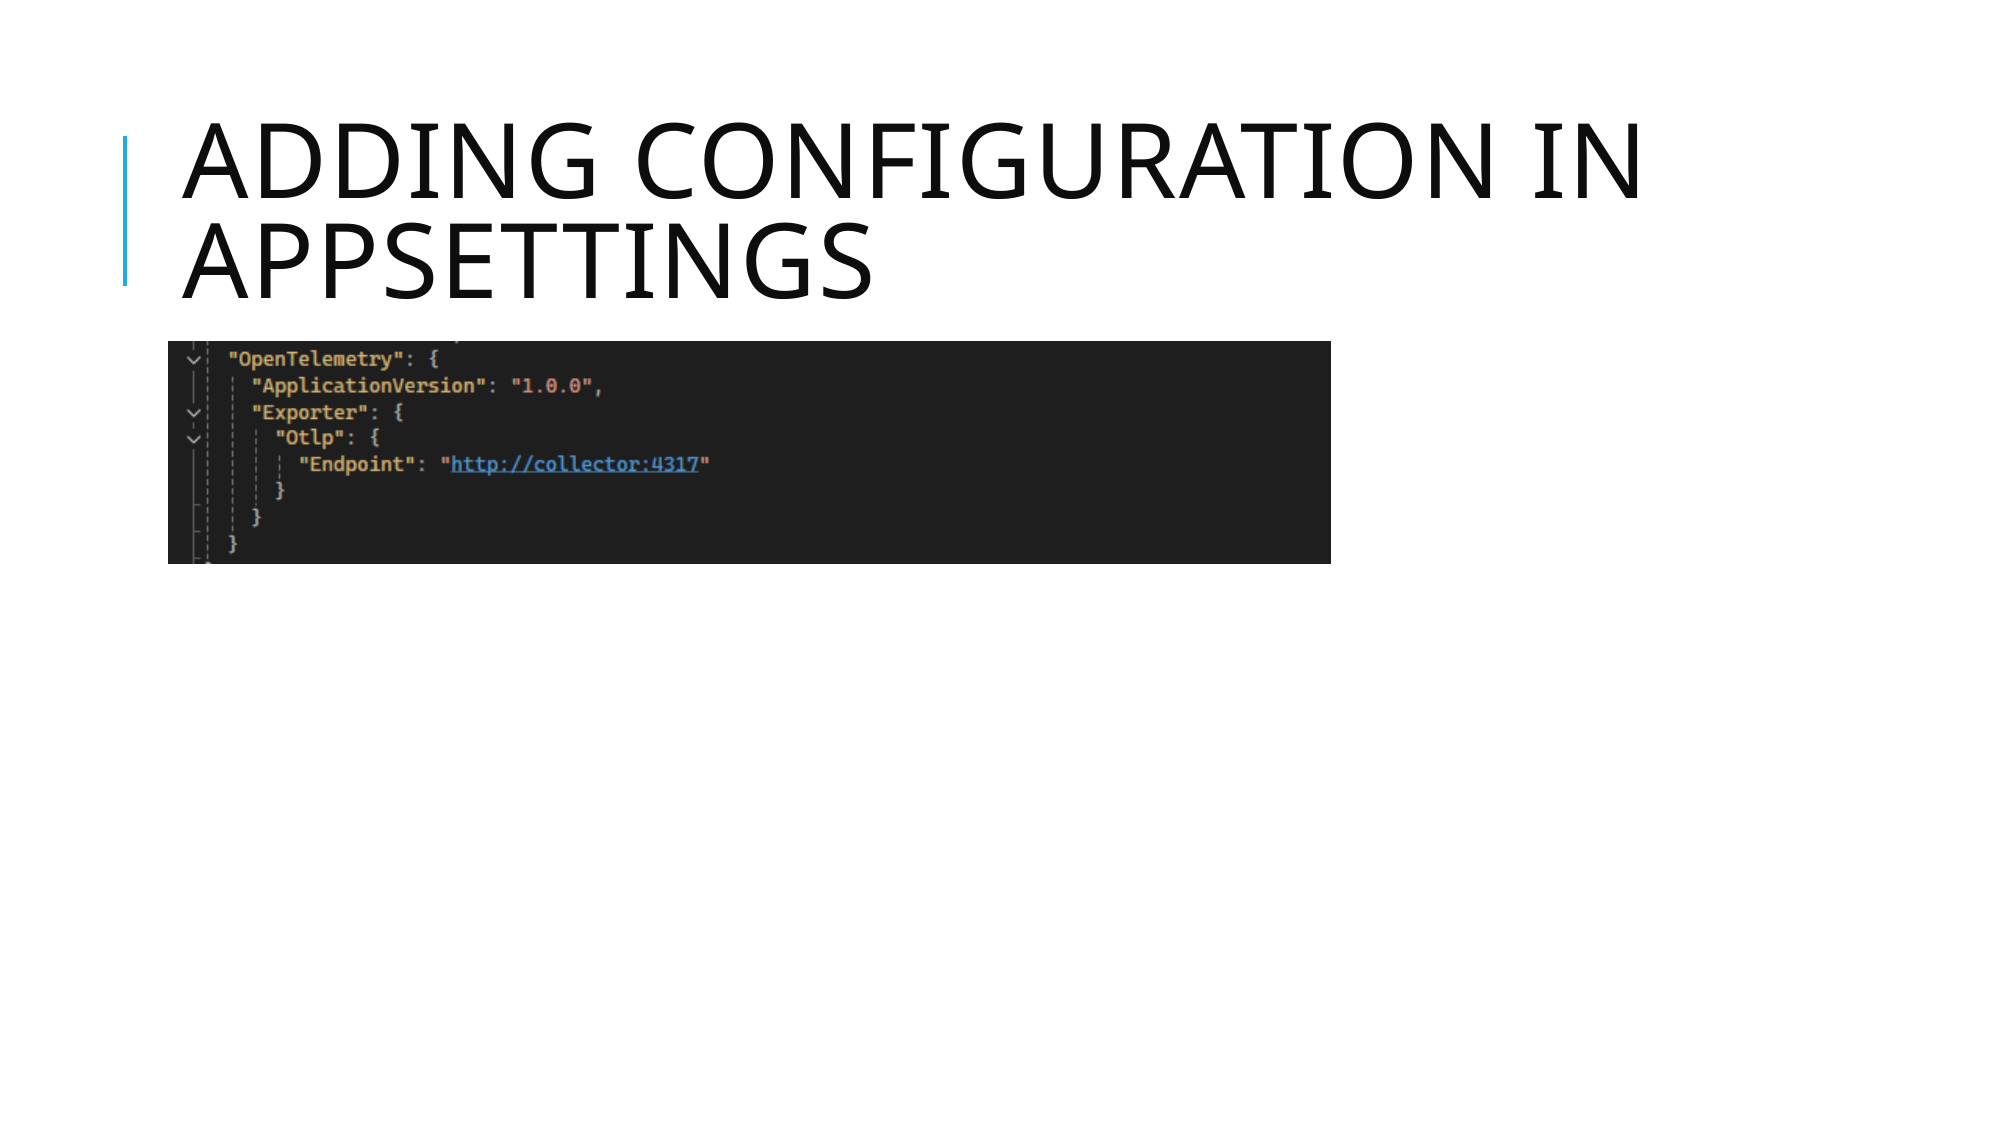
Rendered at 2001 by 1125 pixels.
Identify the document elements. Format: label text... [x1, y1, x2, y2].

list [167, 341, 1331, 565]
title Adding configuration in appsettings [168, 96, 1763, 342]
